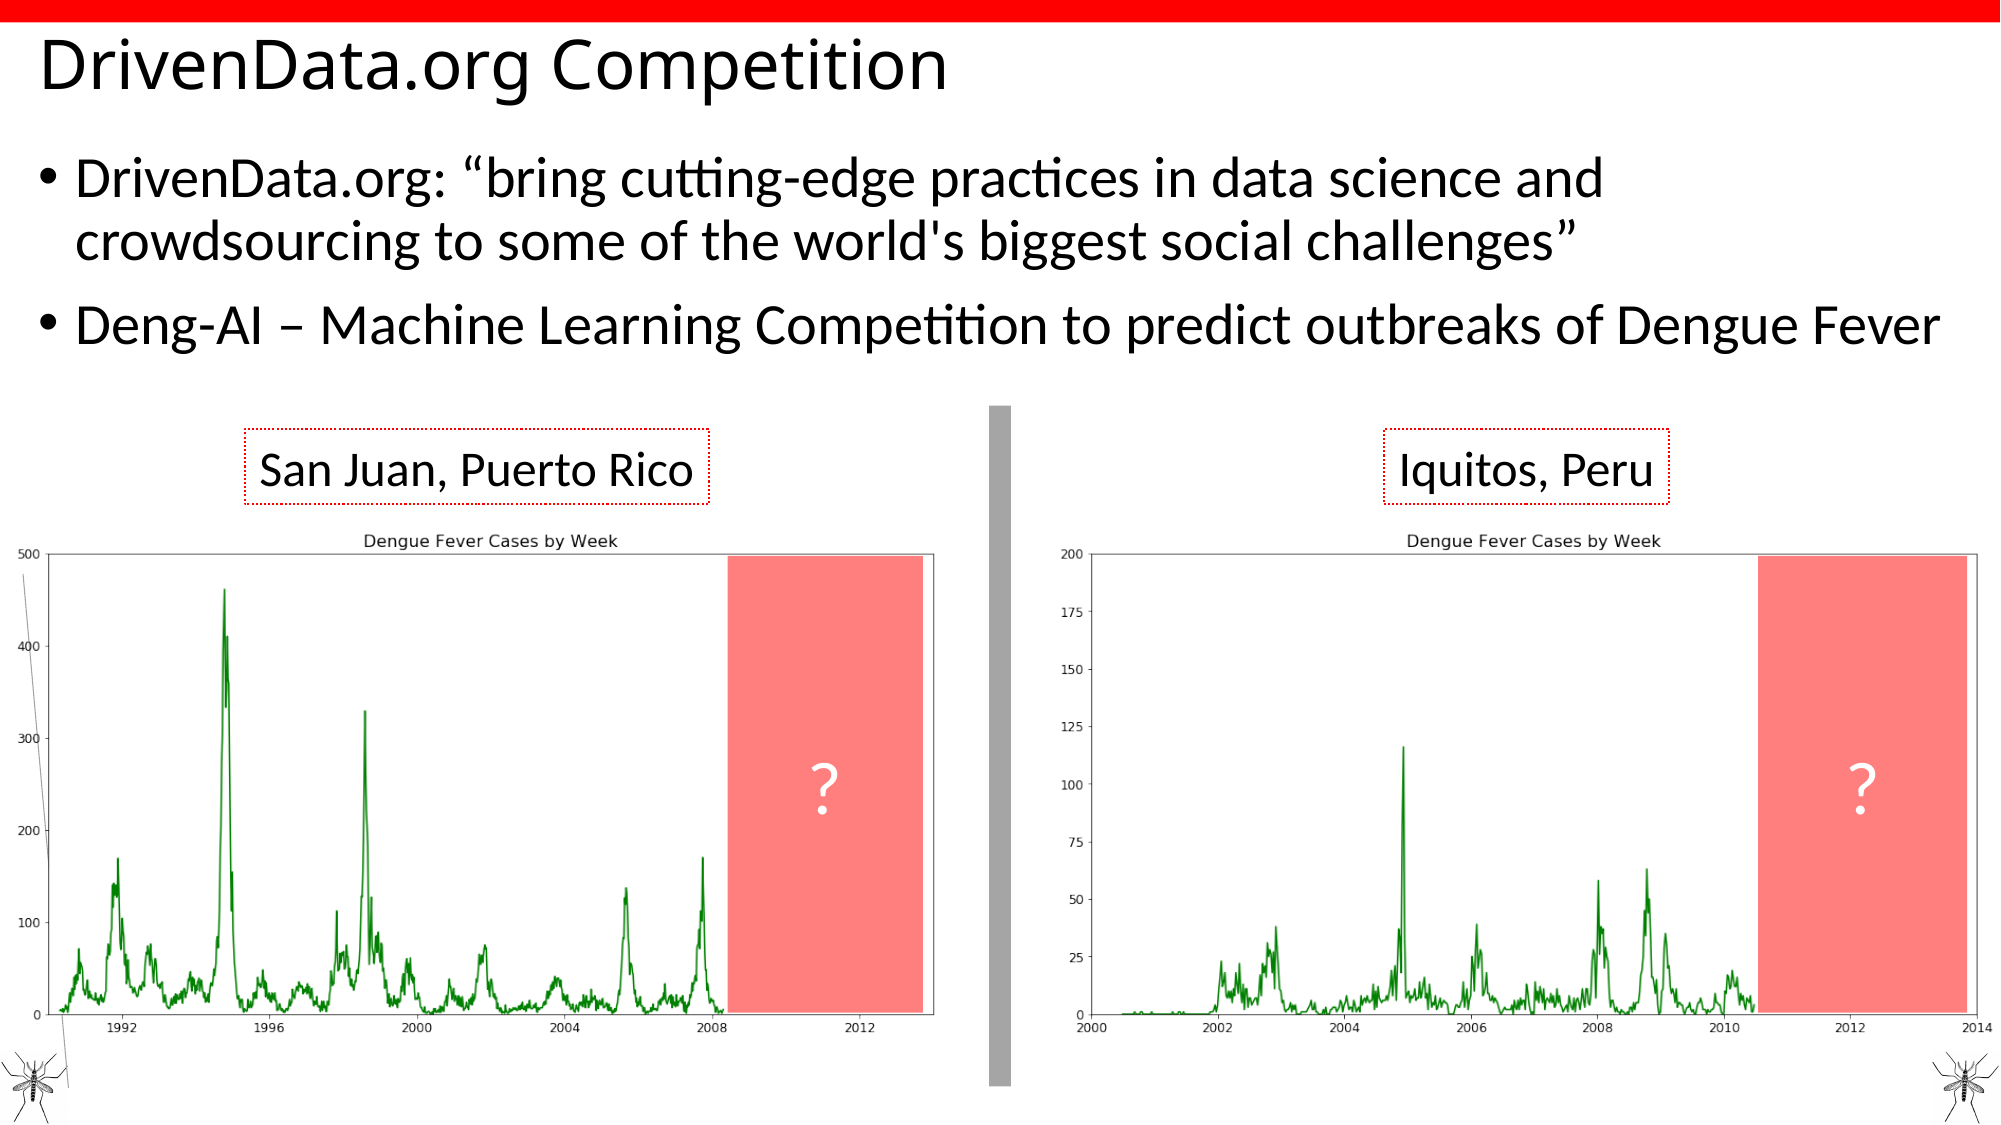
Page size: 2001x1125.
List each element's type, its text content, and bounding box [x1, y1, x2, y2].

text_box [987, 404, 1012, 1088]
list DrivenData.org: “bring cutting-edge practices in data science and crowdsourcing to some of the world's biggest social challenges” Deng-AI – Machine Learning Competition to predict outbreaks of Dengue Fever [23, 139, 1978, 1009]
picture [1931, 1050, 2000, 1125]
picture [0, 1050, 69, 1125]
text_box San Juan, Puerto Rico [244, 429, 710, 504]
picture [9, 527, 944, 1043]
picture [1052, 527, 2000, 1043]
text_box Iquitos, Peru [1383, 429, 1670, 504]
title DrivenData.org Competition [23, 22, 1978, 113]
